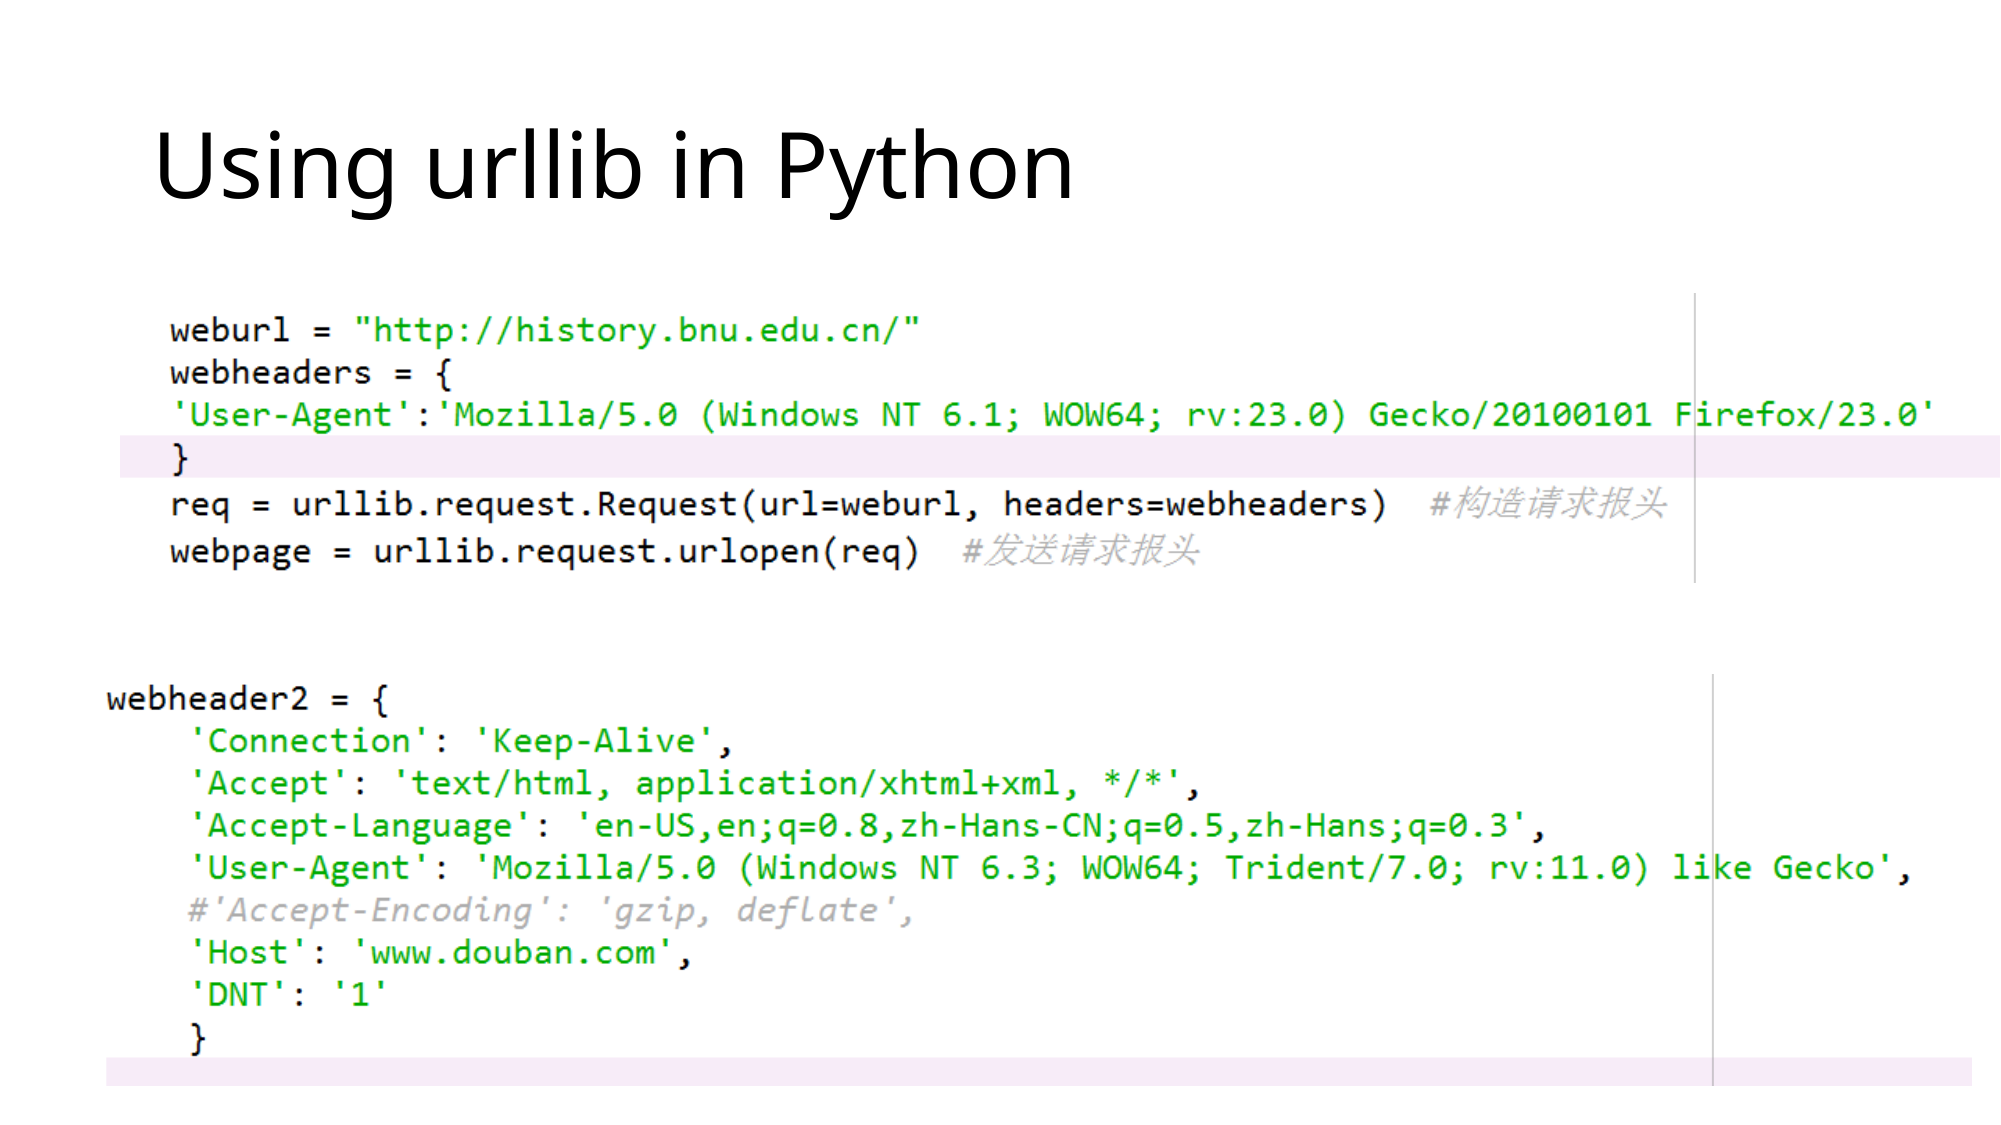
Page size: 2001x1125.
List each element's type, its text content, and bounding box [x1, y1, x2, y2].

title Using urllib in Python [137, 59, 1863, 278]
picture [105, 674, 1972, 1086]
picture [120, 293, 2000, 583]
